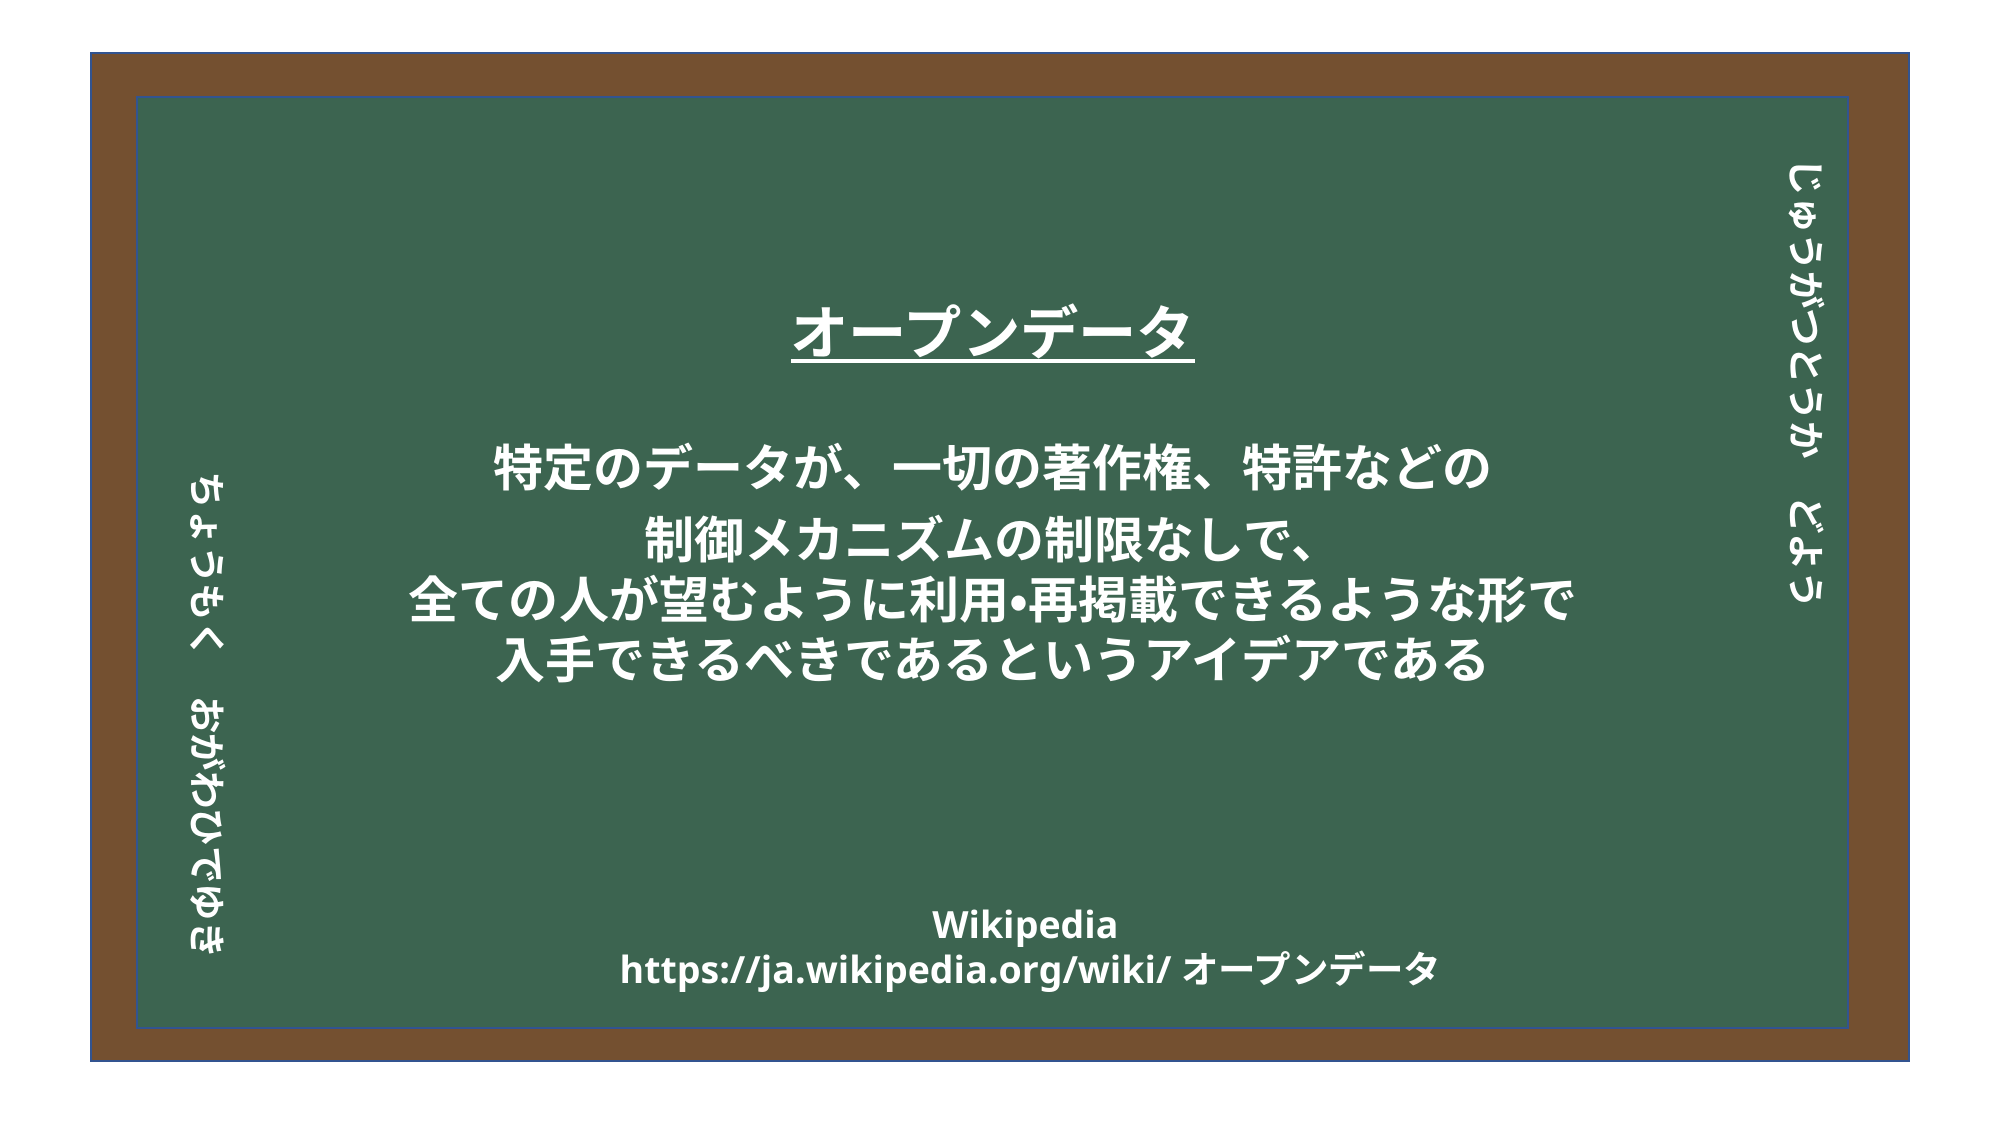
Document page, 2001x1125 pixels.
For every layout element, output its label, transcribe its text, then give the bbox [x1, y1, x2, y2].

text_box Wikipedia https://ja.wikipedia.org/wiki/オープンデータ [554, 893, 1507, 999]
text_box じゅうがつとうか どよう [1670, 143, 1838, 910]
text_box [90, 52, 1910, 1062]
text_box オープンデータ 特定のデータが、一切の著作権、特許などの 制御メカニズムの制限なしで、 全ての人が望むように利用・再掲載できるような形で 入手できるべきであるというアイデアである [136, 96, 1849, 1029]
text_box ちょうもく おがわひでゆき [162, 456, 239, 999]
